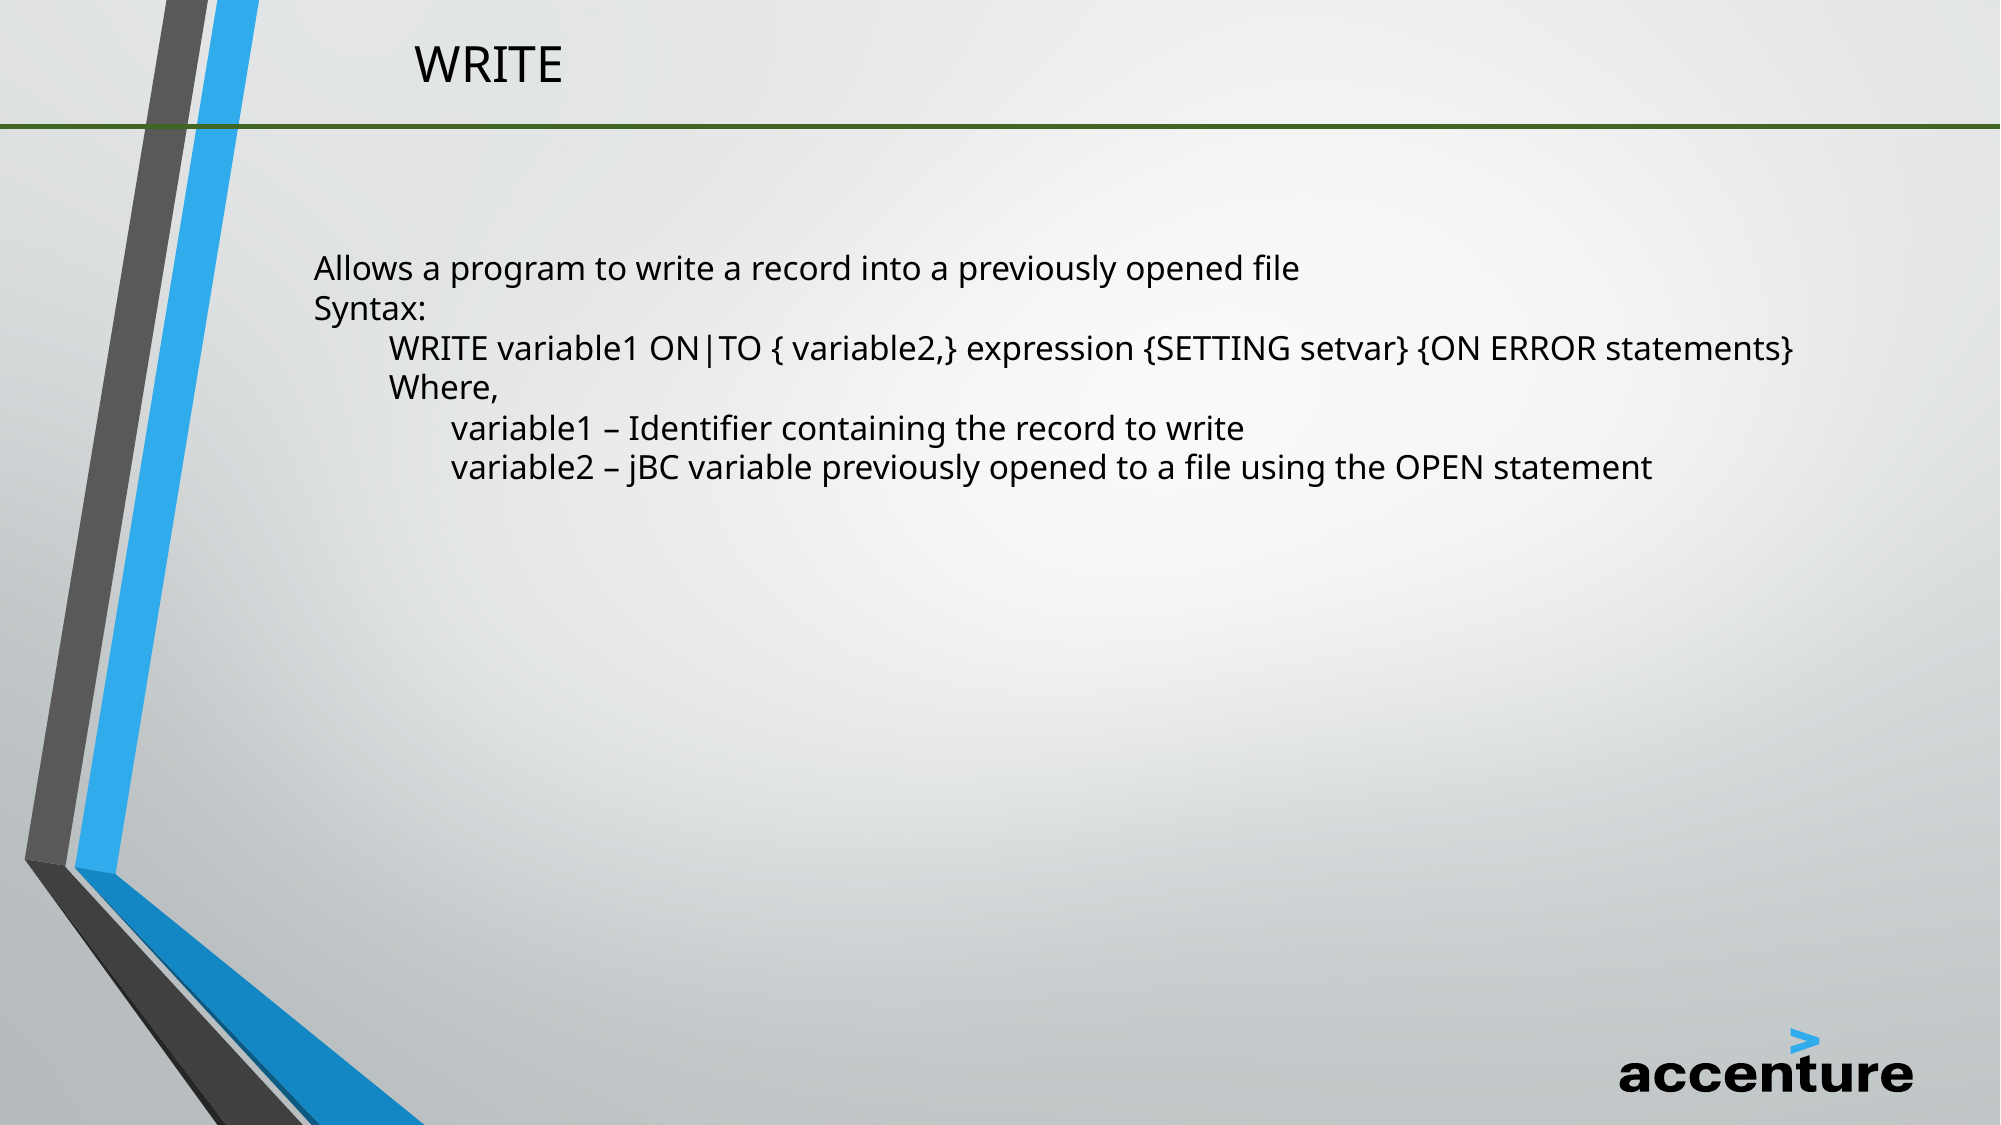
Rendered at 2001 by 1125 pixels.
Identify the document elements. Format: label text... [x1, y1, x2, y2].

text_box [1619, 1027, 1914, 1094]
text_box Allows a program to write a record into a previously opened file Syntax: WRITE variable1 ON|TO { variable2,} expression {SETTING setvar} {ON ERROR statements} Where, variable1 – Identifier containing the record to write variable2 – jBC variable previously opened to a file using the OPEN statement [299, 239, 1936, 539]
list [243, 256, 1887, 583]
title WRITE [309, 17, 670, 108]
